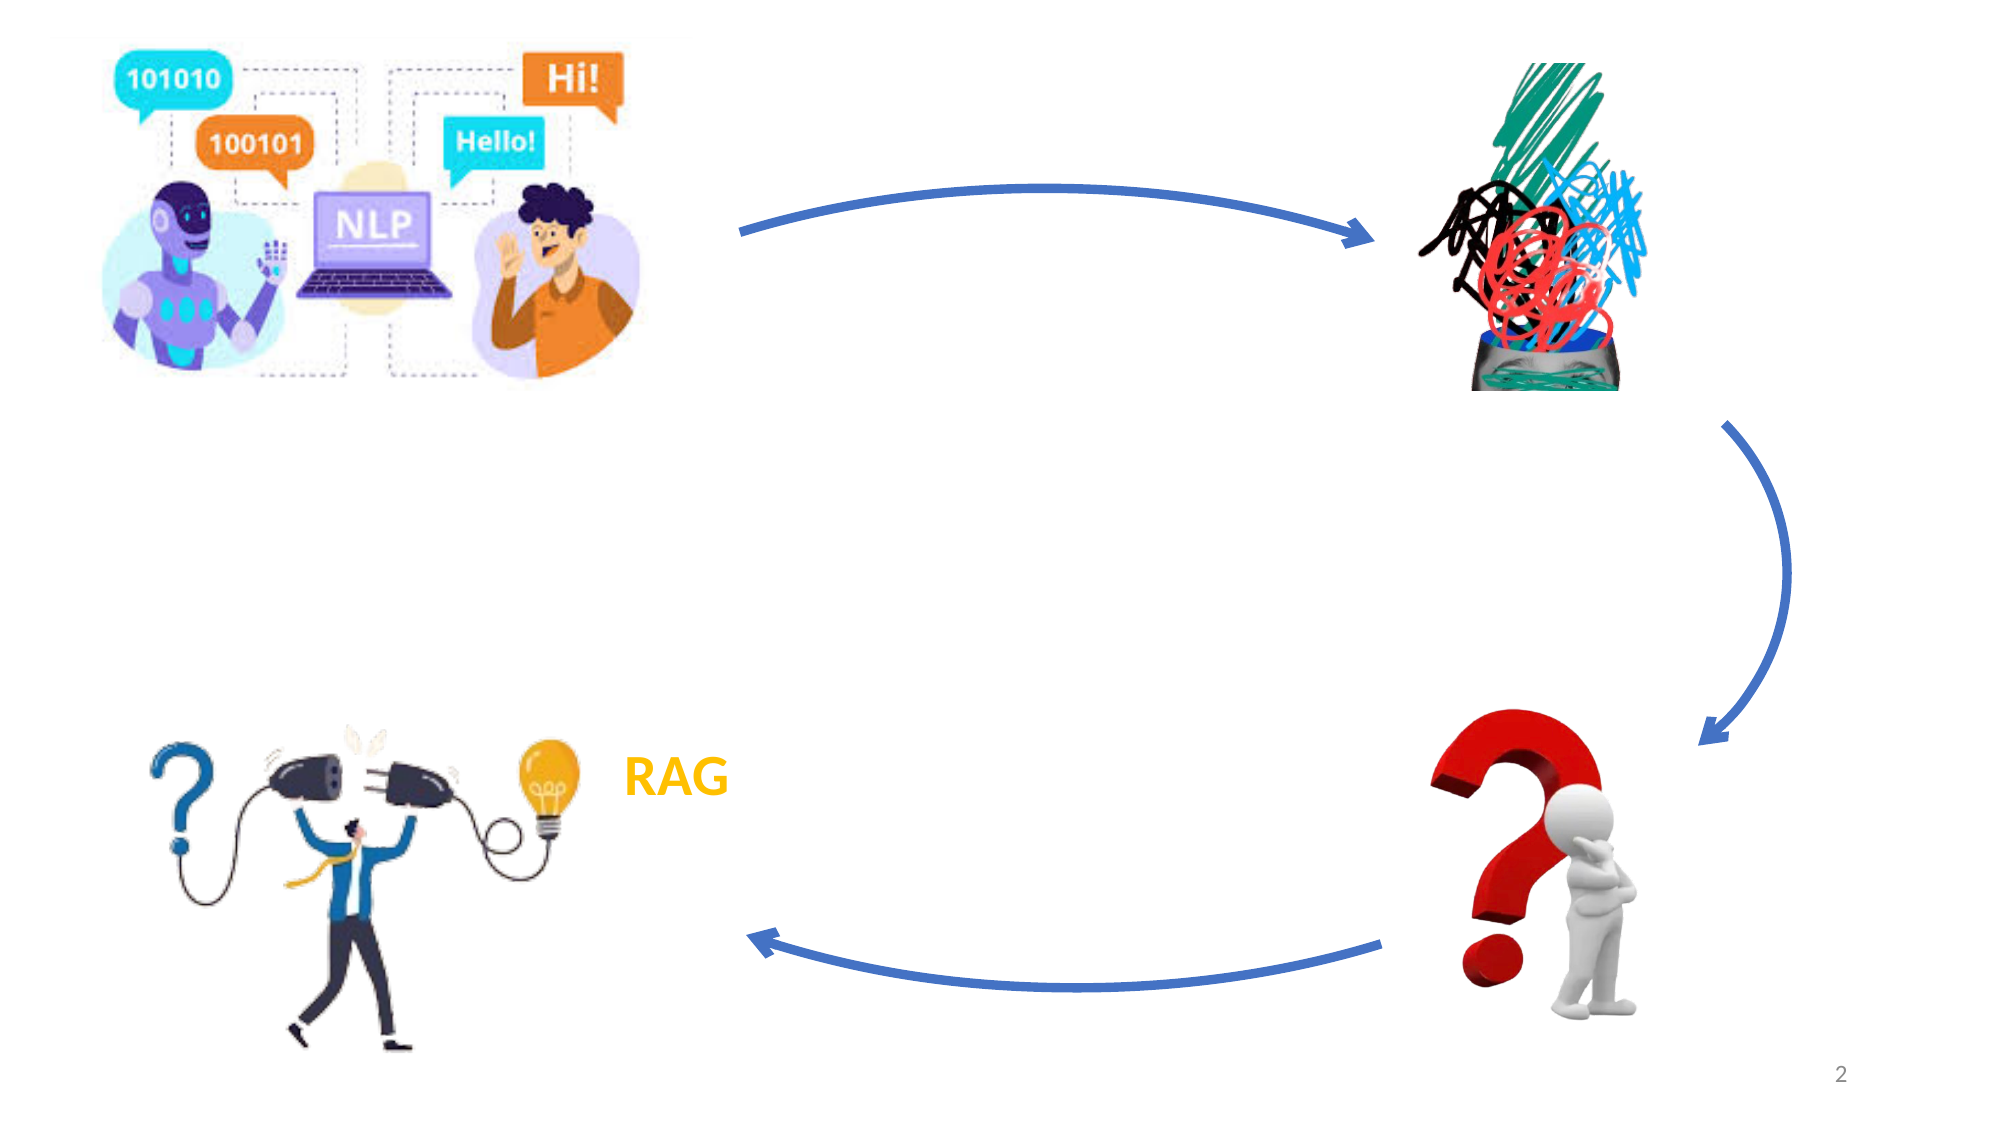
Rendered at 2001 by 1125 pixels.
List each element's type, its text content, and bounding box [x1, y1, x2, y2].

text_box [1546, 422, 1789, 726]
picture [1387, 693, 1724, 1039]
slide_number 2 [1412, 1042, 1863, 1103]
text_box [739, 186, 1375, 563]
picture [1386, 63, 1706, 391]
text_box [792, 613, 1382, 990]
picture [0, 711, 792, 1058]
picture [50, 37, 693, 391]
